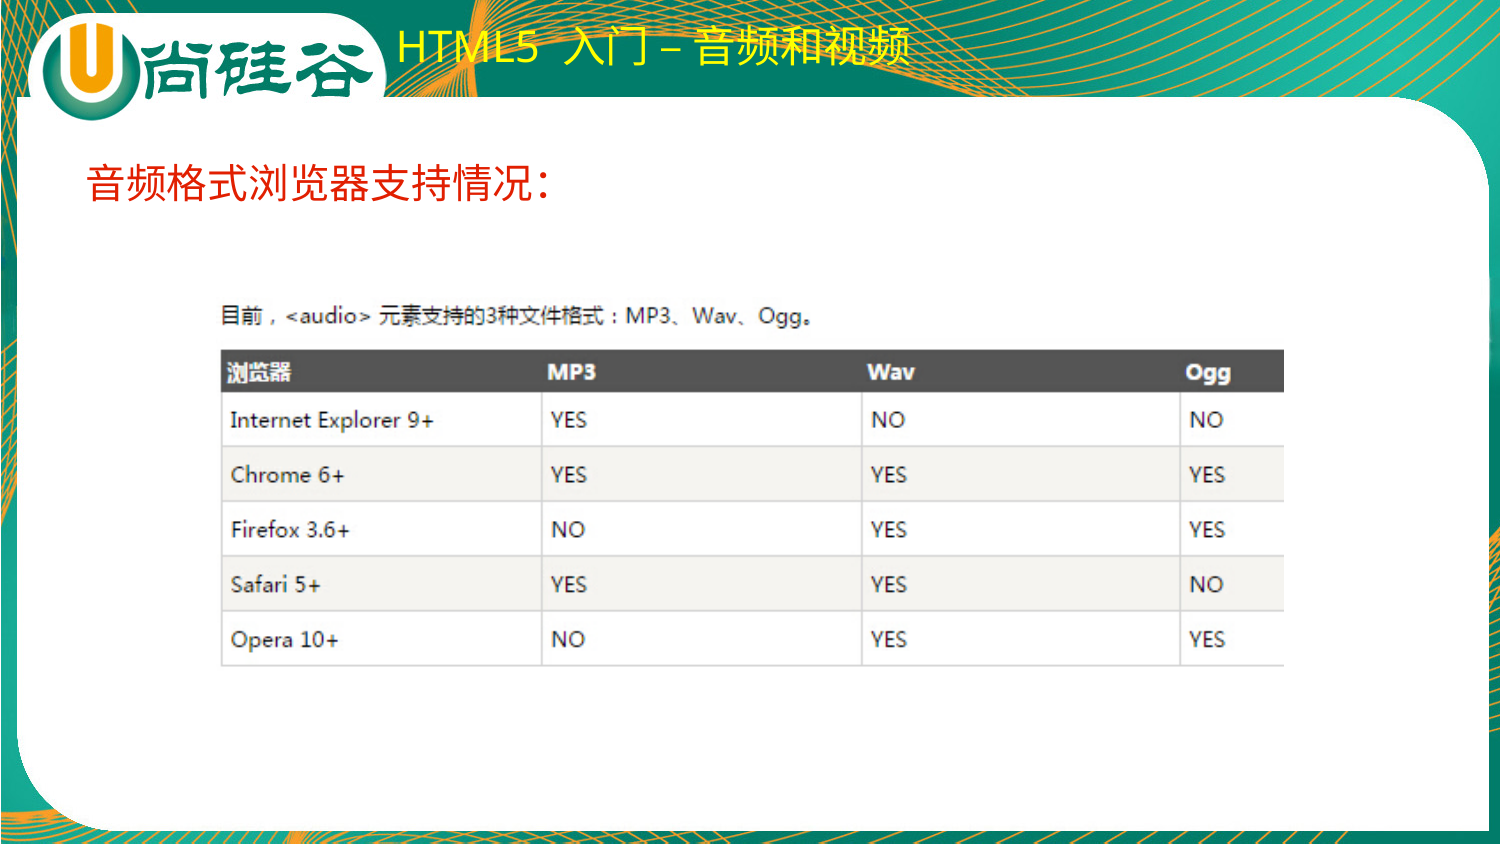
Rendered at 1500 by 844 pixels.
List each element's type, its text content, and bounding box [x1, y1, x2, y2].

title HTML5 入门 – 音频和视频 [133, 8, 1174, 82]
list 音频格式浏览器支持情况： [70, 135, 1430, 788]
picture [0, 0, 1500, 844]
